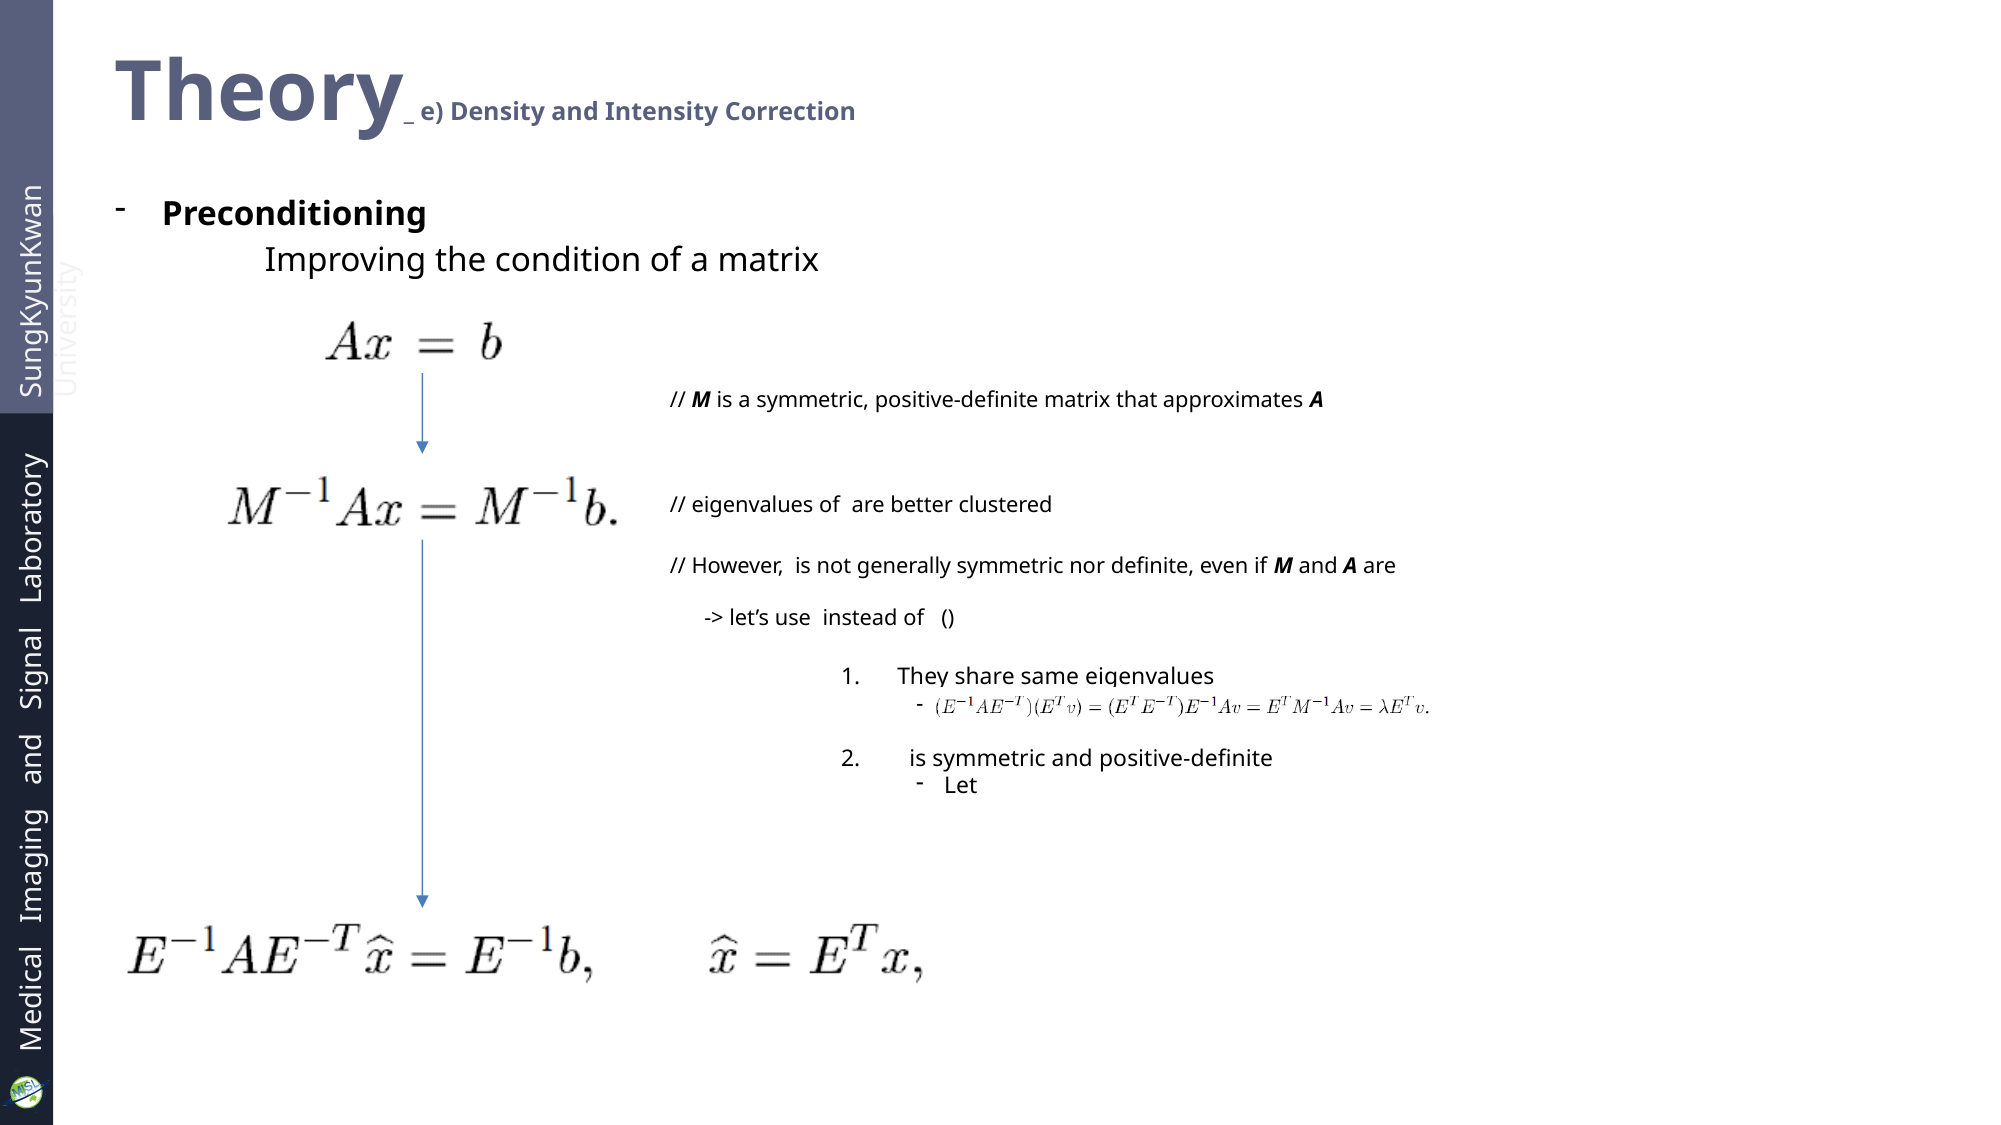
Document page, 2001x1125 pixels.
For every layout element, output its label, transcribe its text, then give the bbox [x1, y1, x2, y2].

list Preconditioning Improving the condition of a matrix [99, 184, 1972, 1103]
picture [931, 687, 1431, 724]
picture [117, 918, 929, 987]
picture [2, 1067, 51, 1116]
title Theory_ e) Density and Intensity Correction [99, 42, 1935, 133]
picture [321, 311, 524, 374]
text_box // M is a symmetric, positive-definite matrix that approximates A [655, 378, 1829, 420]
picture [222, 453, 623, 540]
